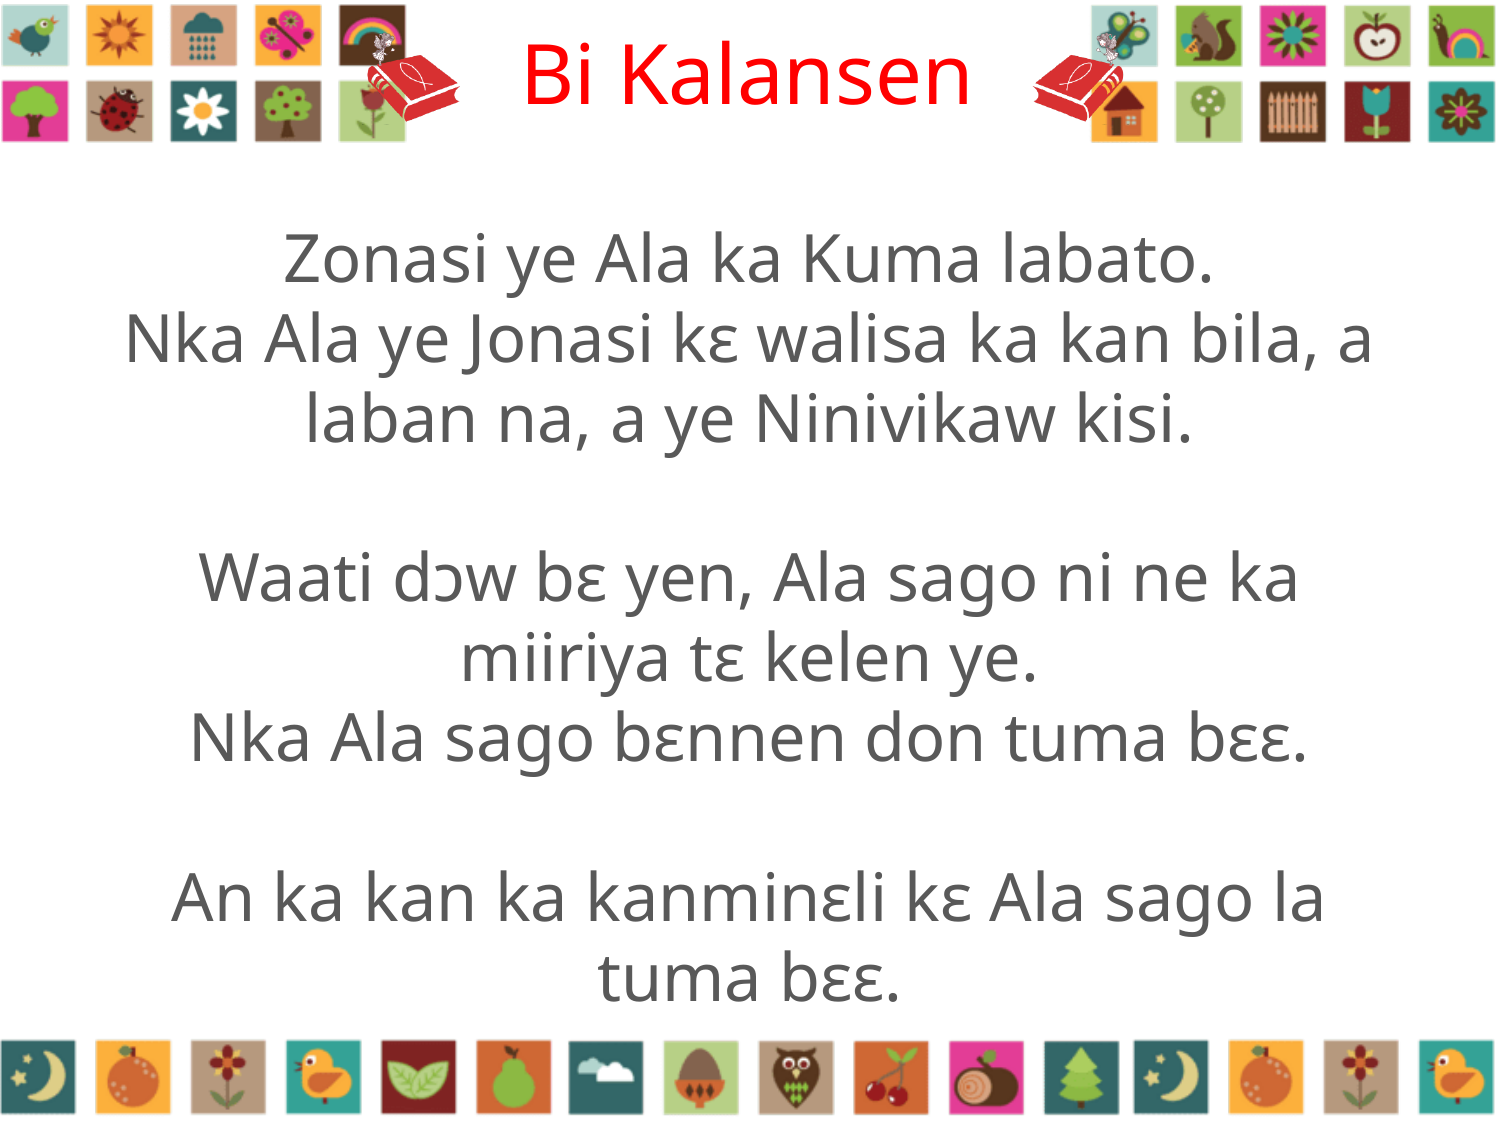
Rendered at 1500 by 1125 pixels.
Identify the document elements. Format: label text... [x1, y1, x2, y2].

text_box Zonasi ye Ala ka Kuma labato. Nka Ala ye Jonasi kɛ walisa ka kan bila, a laban na, a ye Ninivikaw kisi. Waati dɔw bɛ yen, Ala sago ni ne ka miiriya tɛ kelen ye. Nka Ala sago bɛnnen don tuma bɛɛ. An ka kan ka kanminɛli kɛ Ala sago la tuma bɛɛ. [76, 208, 1424, 1023]
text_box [0, 1028, 1500, 1118]
picture [0, 3, 492, 150]
picture [1001, 3, 1500, 150]
text_box Bi Kalansen [425, 13, 1078, 129]
